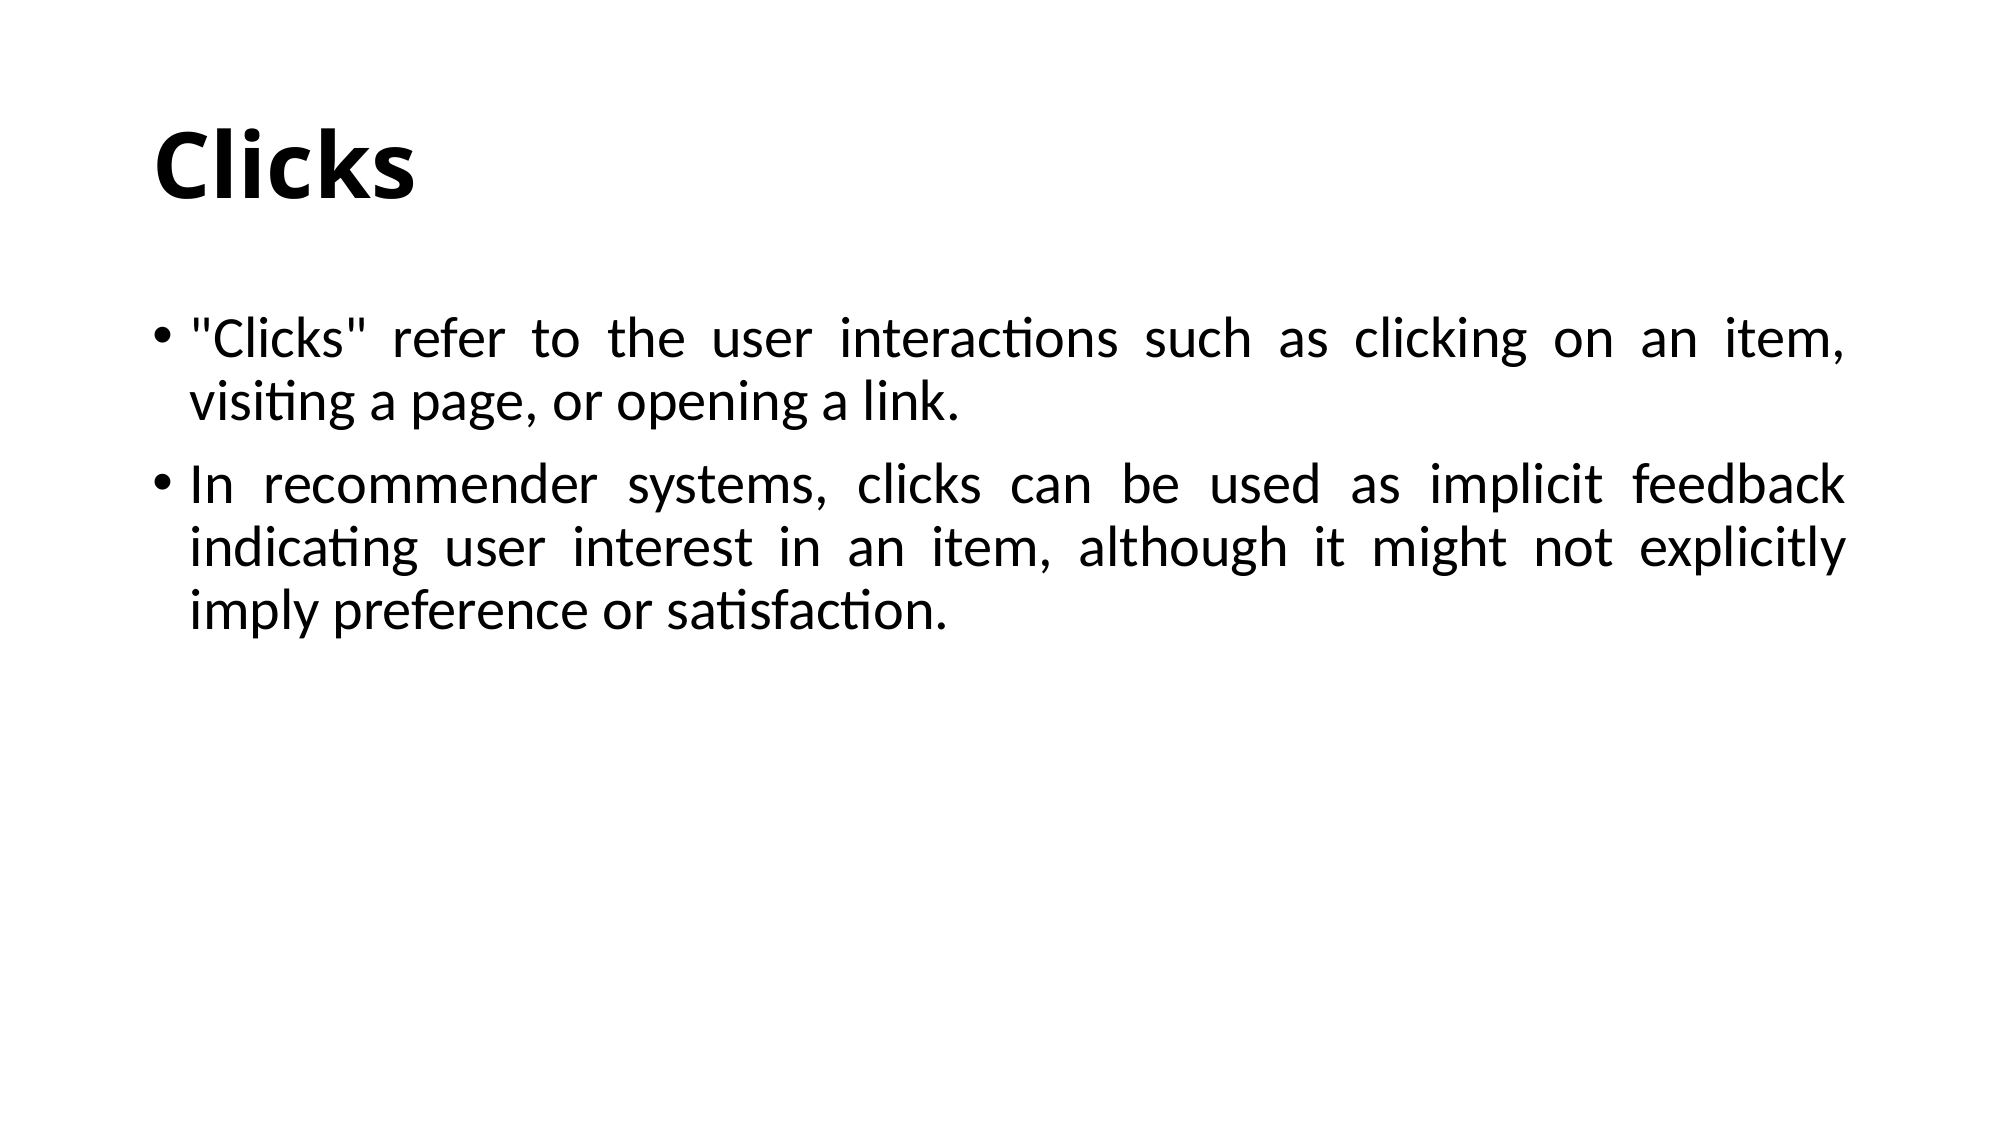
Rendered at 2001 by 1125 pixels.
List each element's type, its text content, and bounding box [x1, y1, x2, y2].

title Clicks [137, 59, 1863, 278]
list "Clicks" refer to the user interactions such as clicking on an item, visiting a page, or opening a link. In recommender systems, clicks can be used as implicit feedback indicating user interest in an item, although it might not explicitly imply preference or satisfaction. [137, 299, 1863, 1014]
